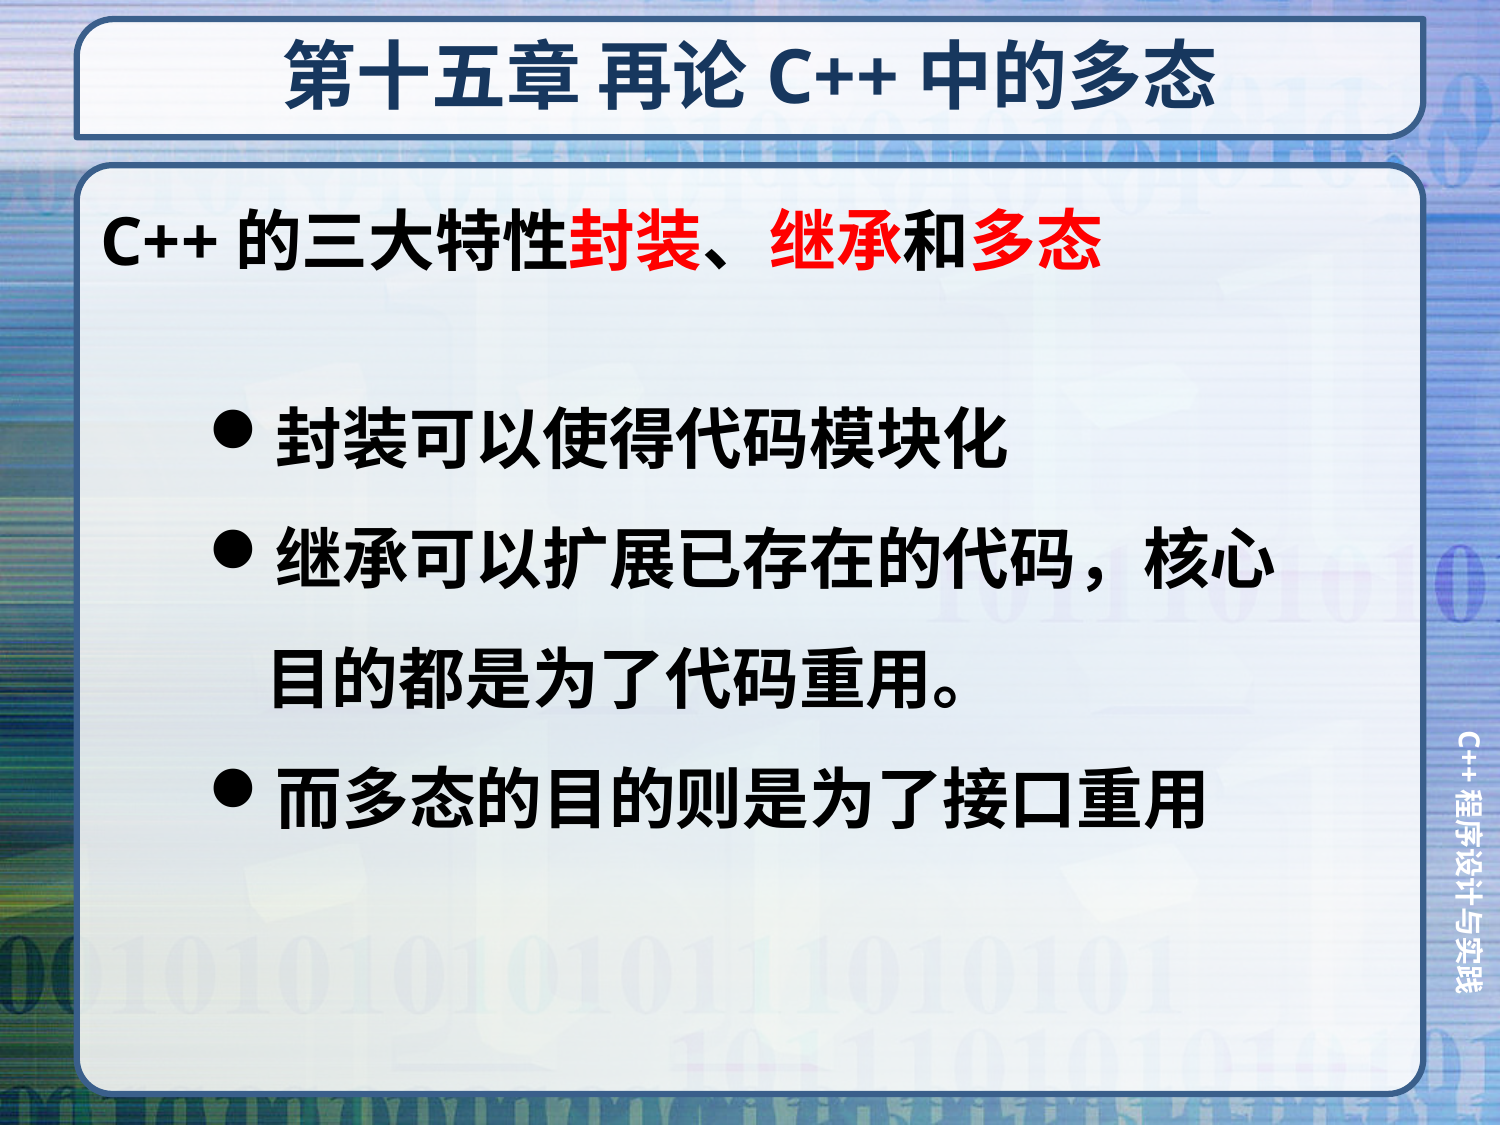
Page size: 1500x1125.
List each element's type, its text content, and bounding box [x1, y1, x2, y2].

list C++的三大特性封装、继承和多态 [76, 191, 1427, 294]
text_box 封装可以使得代码模块化 继承可以扩展已存在的代码，核心目的都是为了代码重用。 而多态的目的则是为了接口重用 [194, 349, 1305, 845]
picture [0, 0, 1500, 1125]
title 第十五章 再论C++中的多态 [76, 21, 1423, 135]
